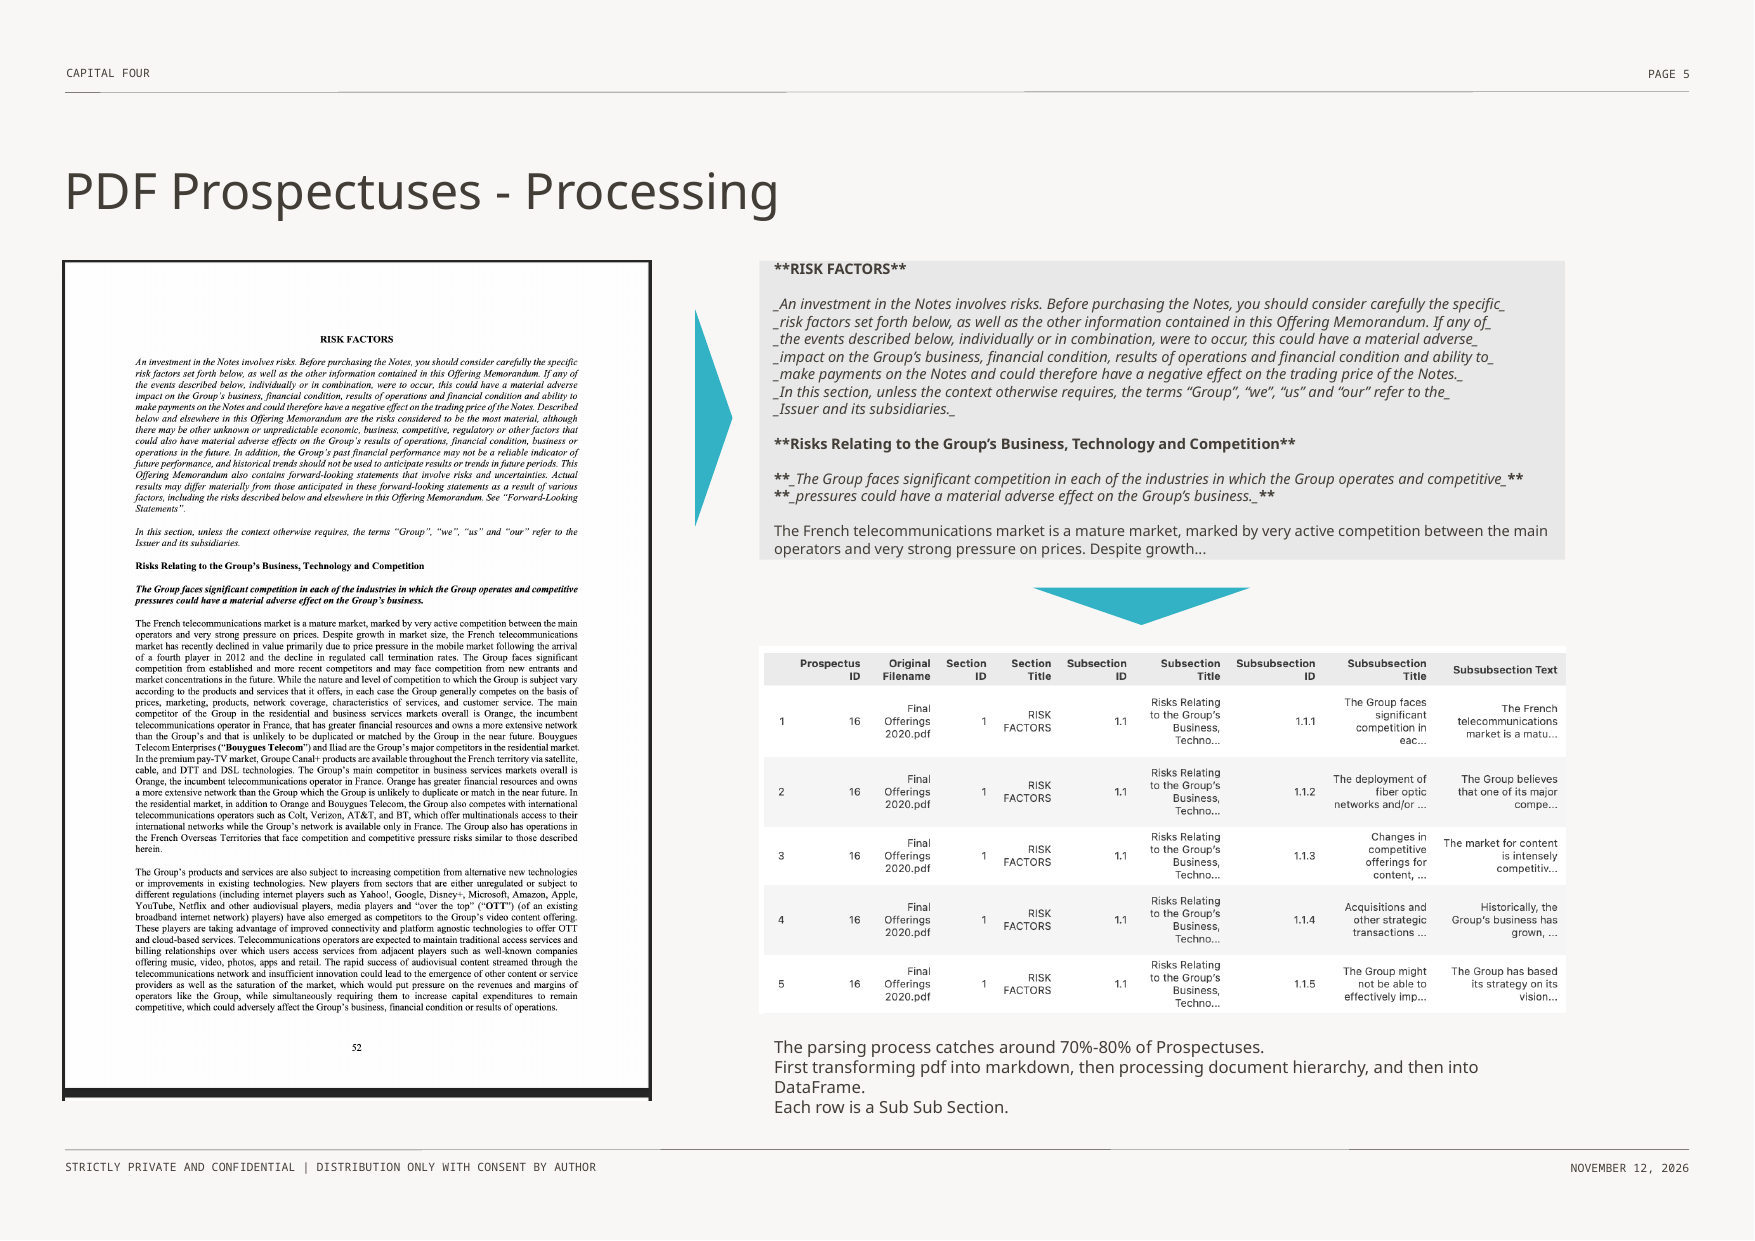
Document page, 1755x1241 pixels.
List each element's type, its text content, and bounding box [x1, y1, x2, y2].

text_box [693, 307, 735, 529]
text_box The parsing process catches around 70%-80% of Prospectuses. First transforming pdf into markdown, then processing document hierarchy, and then into DataFrame. Each row is a Sub Sub Section. [759, 1029, 1565, 1124]
picture [61, 260, 653, 1101]
text_box **RISK FACTORS** _An investment in the Notes involves risks. Before purchasing the Notes, you should consider carefully the specific_ _risk factors set forth below, as well as the other information contained in this Offering Memorandum. If any of_ _the events described below, individually or in combination, were to occur, this could have a material adverse_ _impact on the Group’s business, financial condition, results of operations and financial condition and ability to_ _make payments on the Notes and could therefore have a negative effect on the trading price of the Notes._ _In this section, unless the context otherwise requires, the terms “Group”, “we”, “us” and “our” refer to the_ _Issuer and its subsidiaries._ **Risks Relating to the Group’s Business, Technology and Competition** **_The Group faces significant competition in each of the industries in which the Group operates and competitive_** **_pressures could have a material adverse effect on the Group’s business._** The French telecommunications market is a mature market, marked by very active competition between the main operators and very strong pressure on prices. Despite growth... [759, 252, 1565, 585]
text_box [1030, 585, 1253, 628]
picture [759, 645, 1566, 1014]
title PDF Prospectuses - Processing [64, 160, 1690, 220]
